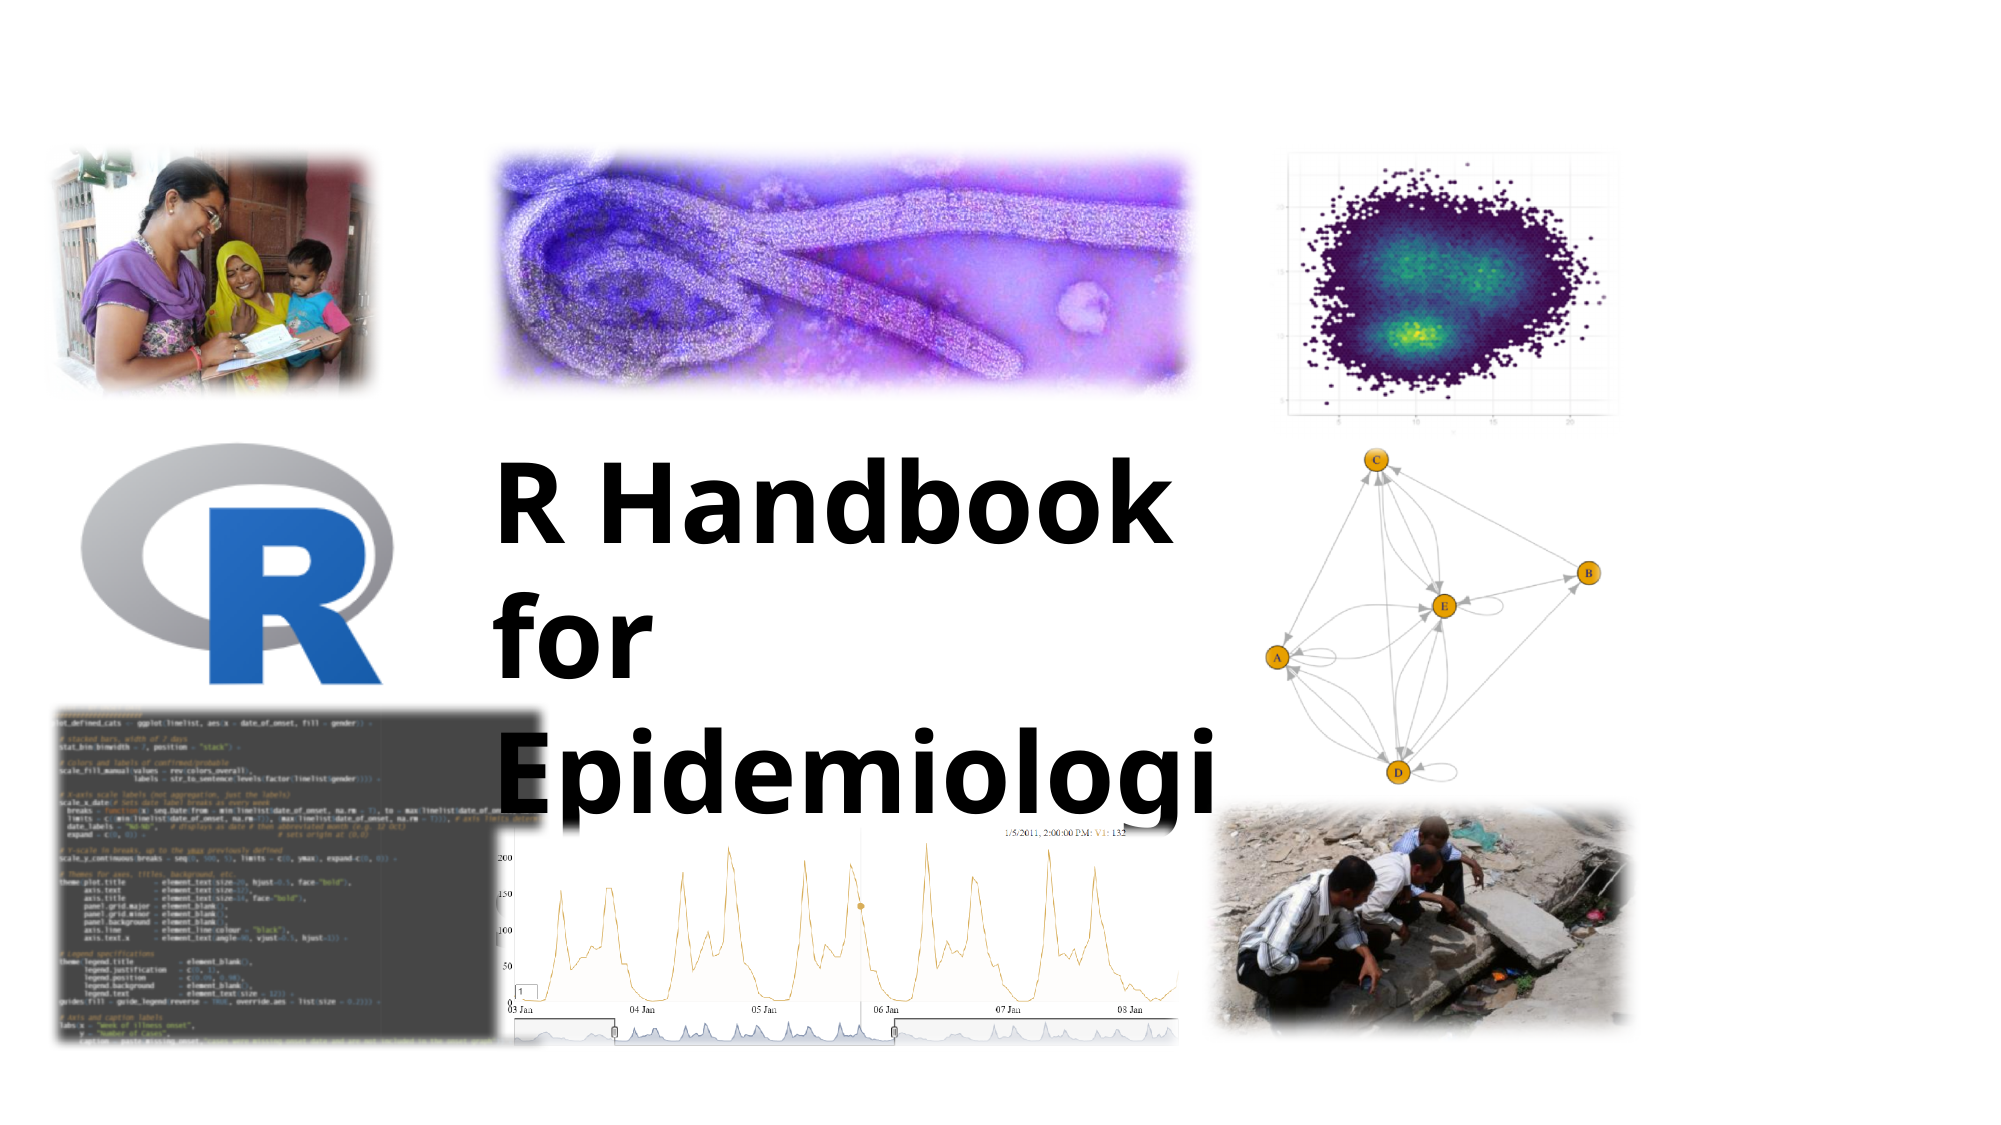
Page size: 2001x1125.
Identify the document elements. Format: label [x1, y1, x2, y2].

text_box [38, 142, 1642, 1052]
